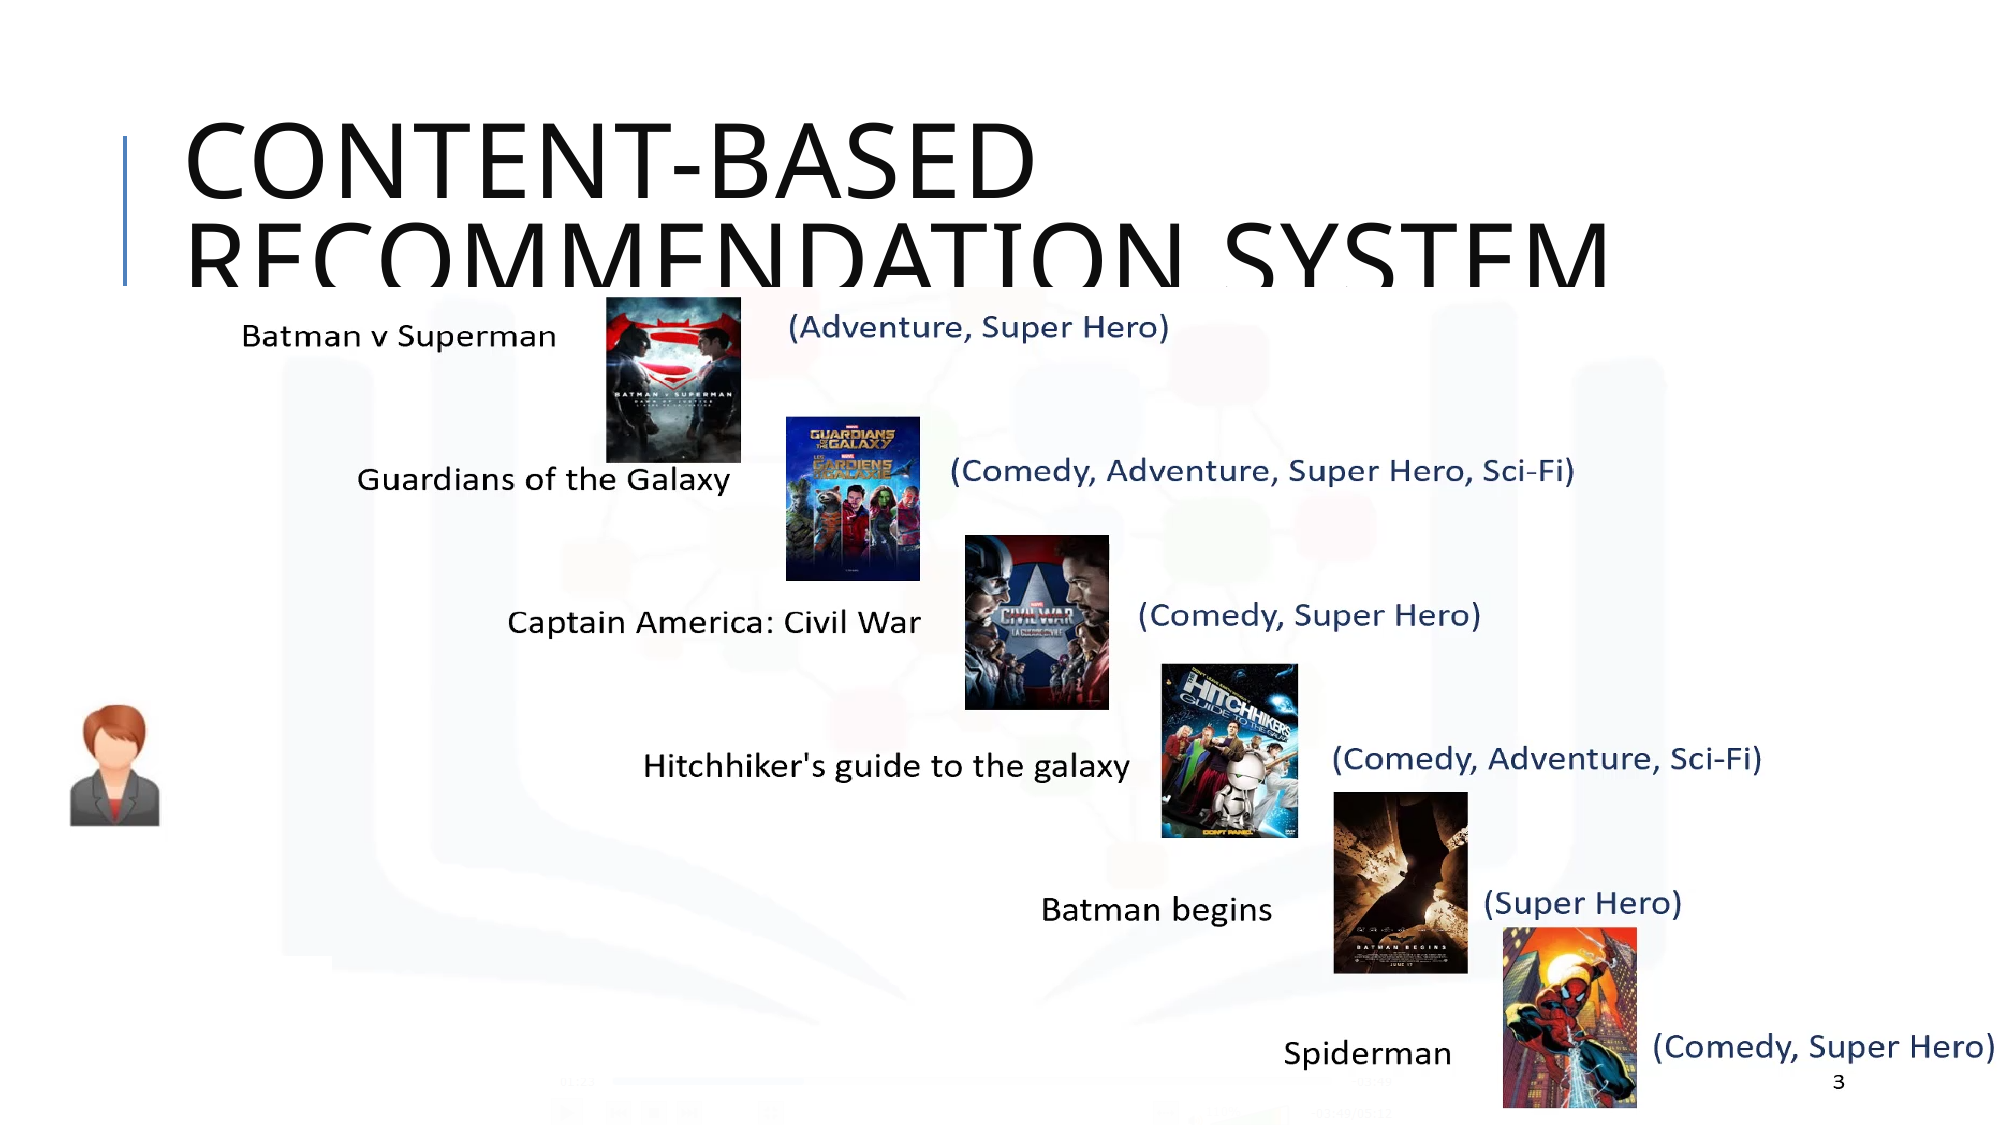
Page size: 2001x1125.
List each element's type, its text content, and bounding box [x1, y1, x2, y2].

title CONTENT-BASED RECOMMENDATION SYSTEM [168, 96, 1763, 282]
picture [0, 287, 2000, 1125]
